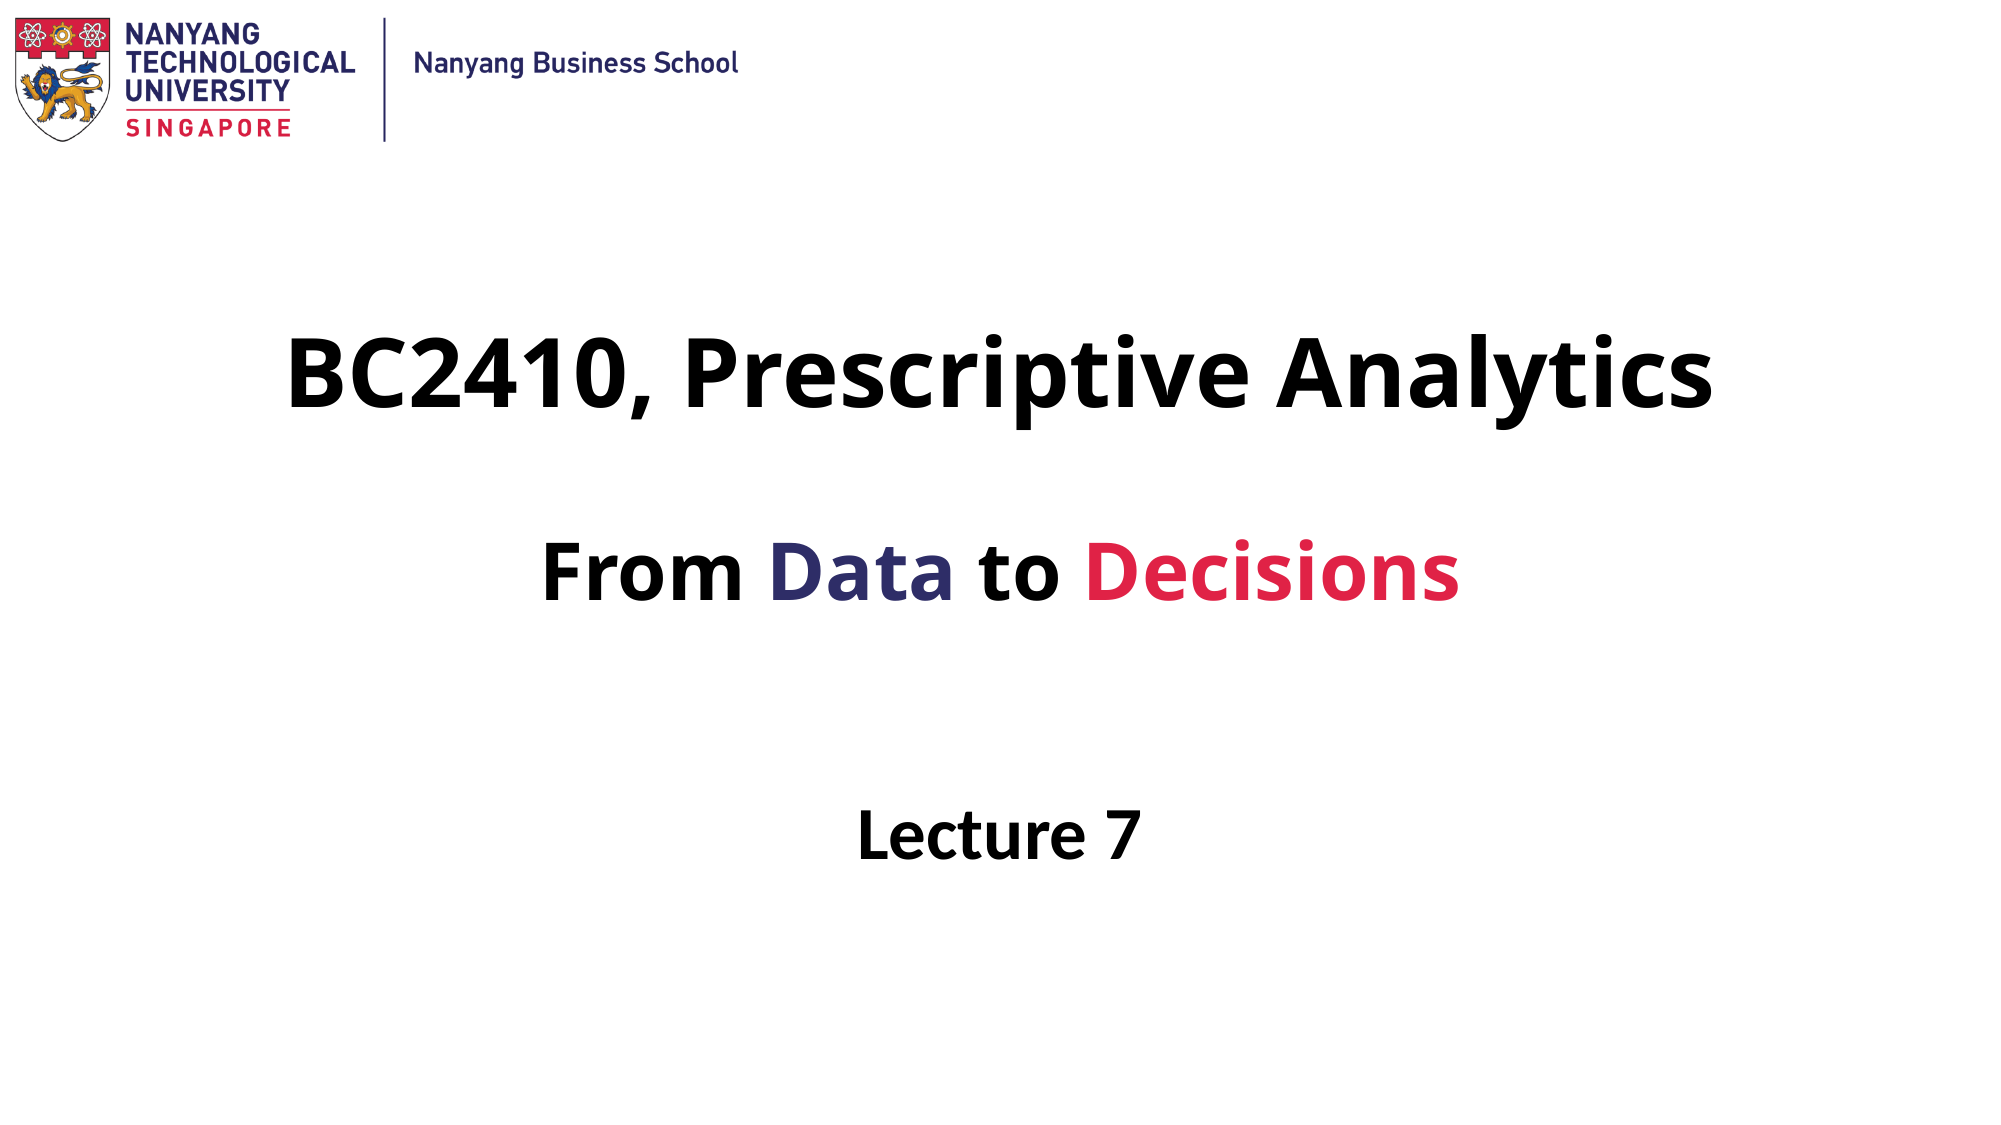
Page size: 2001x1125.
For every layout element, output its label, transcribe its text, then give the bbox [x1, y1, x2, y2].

text_box Lecture 7 [500, 777, 1500, 882]
picture [0, 0, 753, 159]
title BC2410, Prescriptive Analytics From Data to Decisions [249, 287, 1750, 626]
